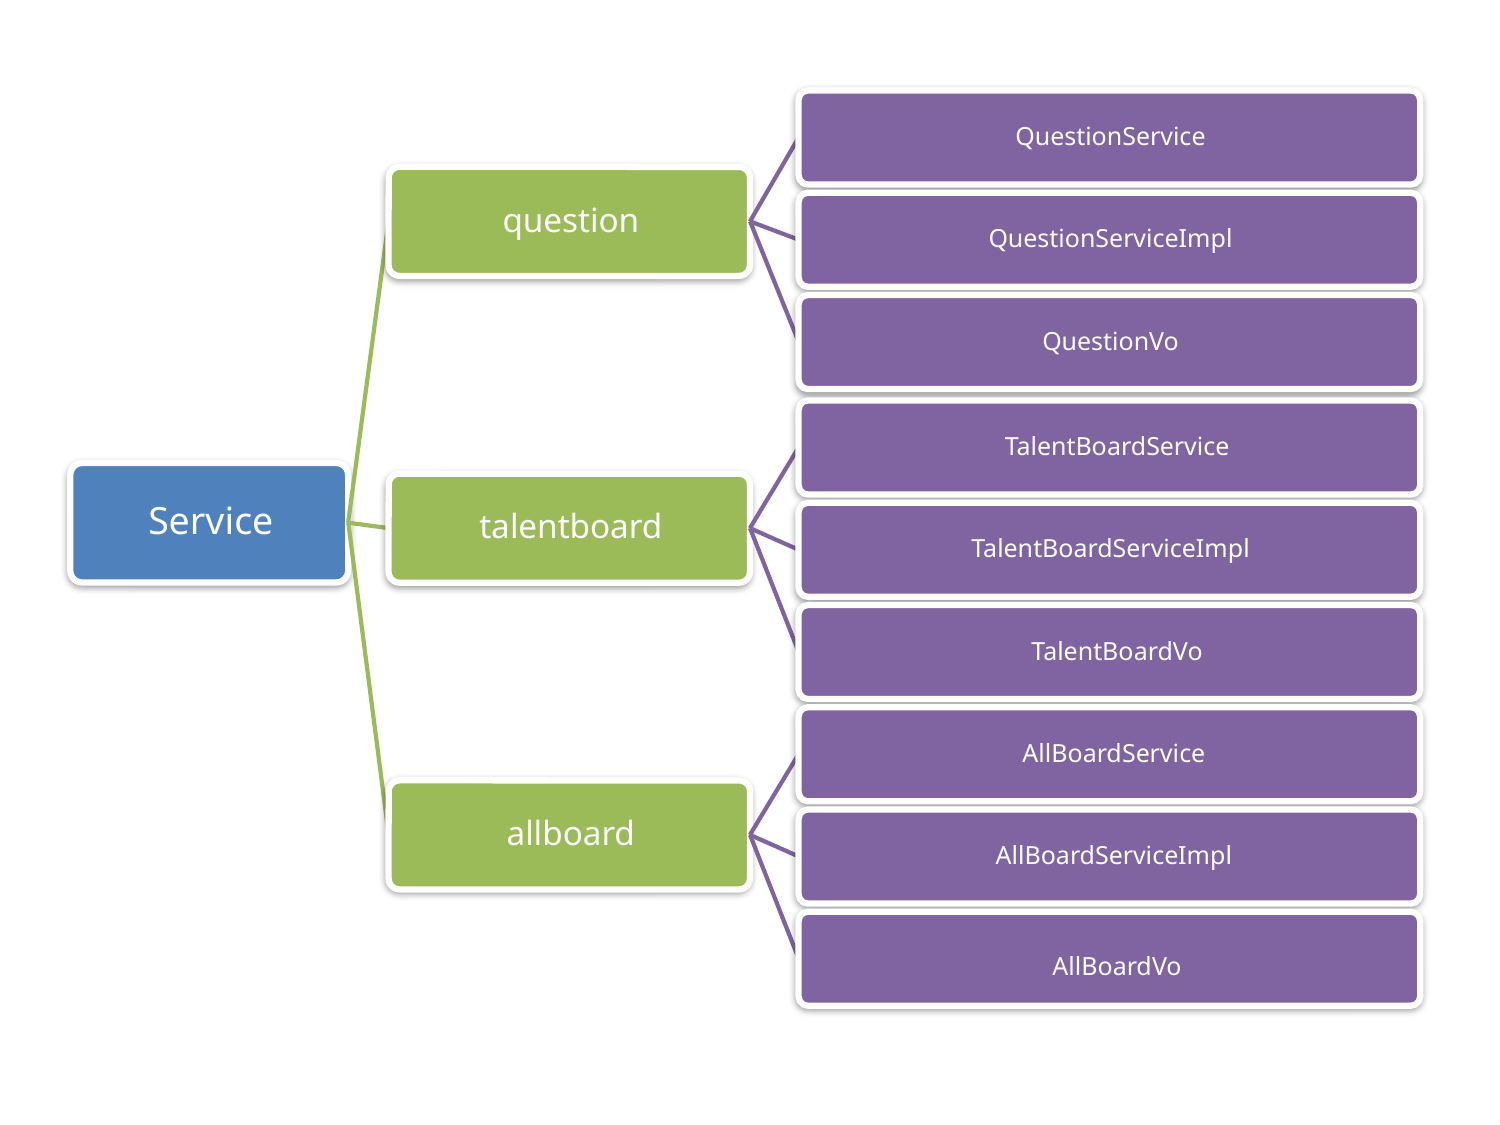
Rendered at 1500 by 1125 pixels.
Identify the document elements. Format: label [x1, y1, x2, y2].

list [70, 34, 1421, 1067]
